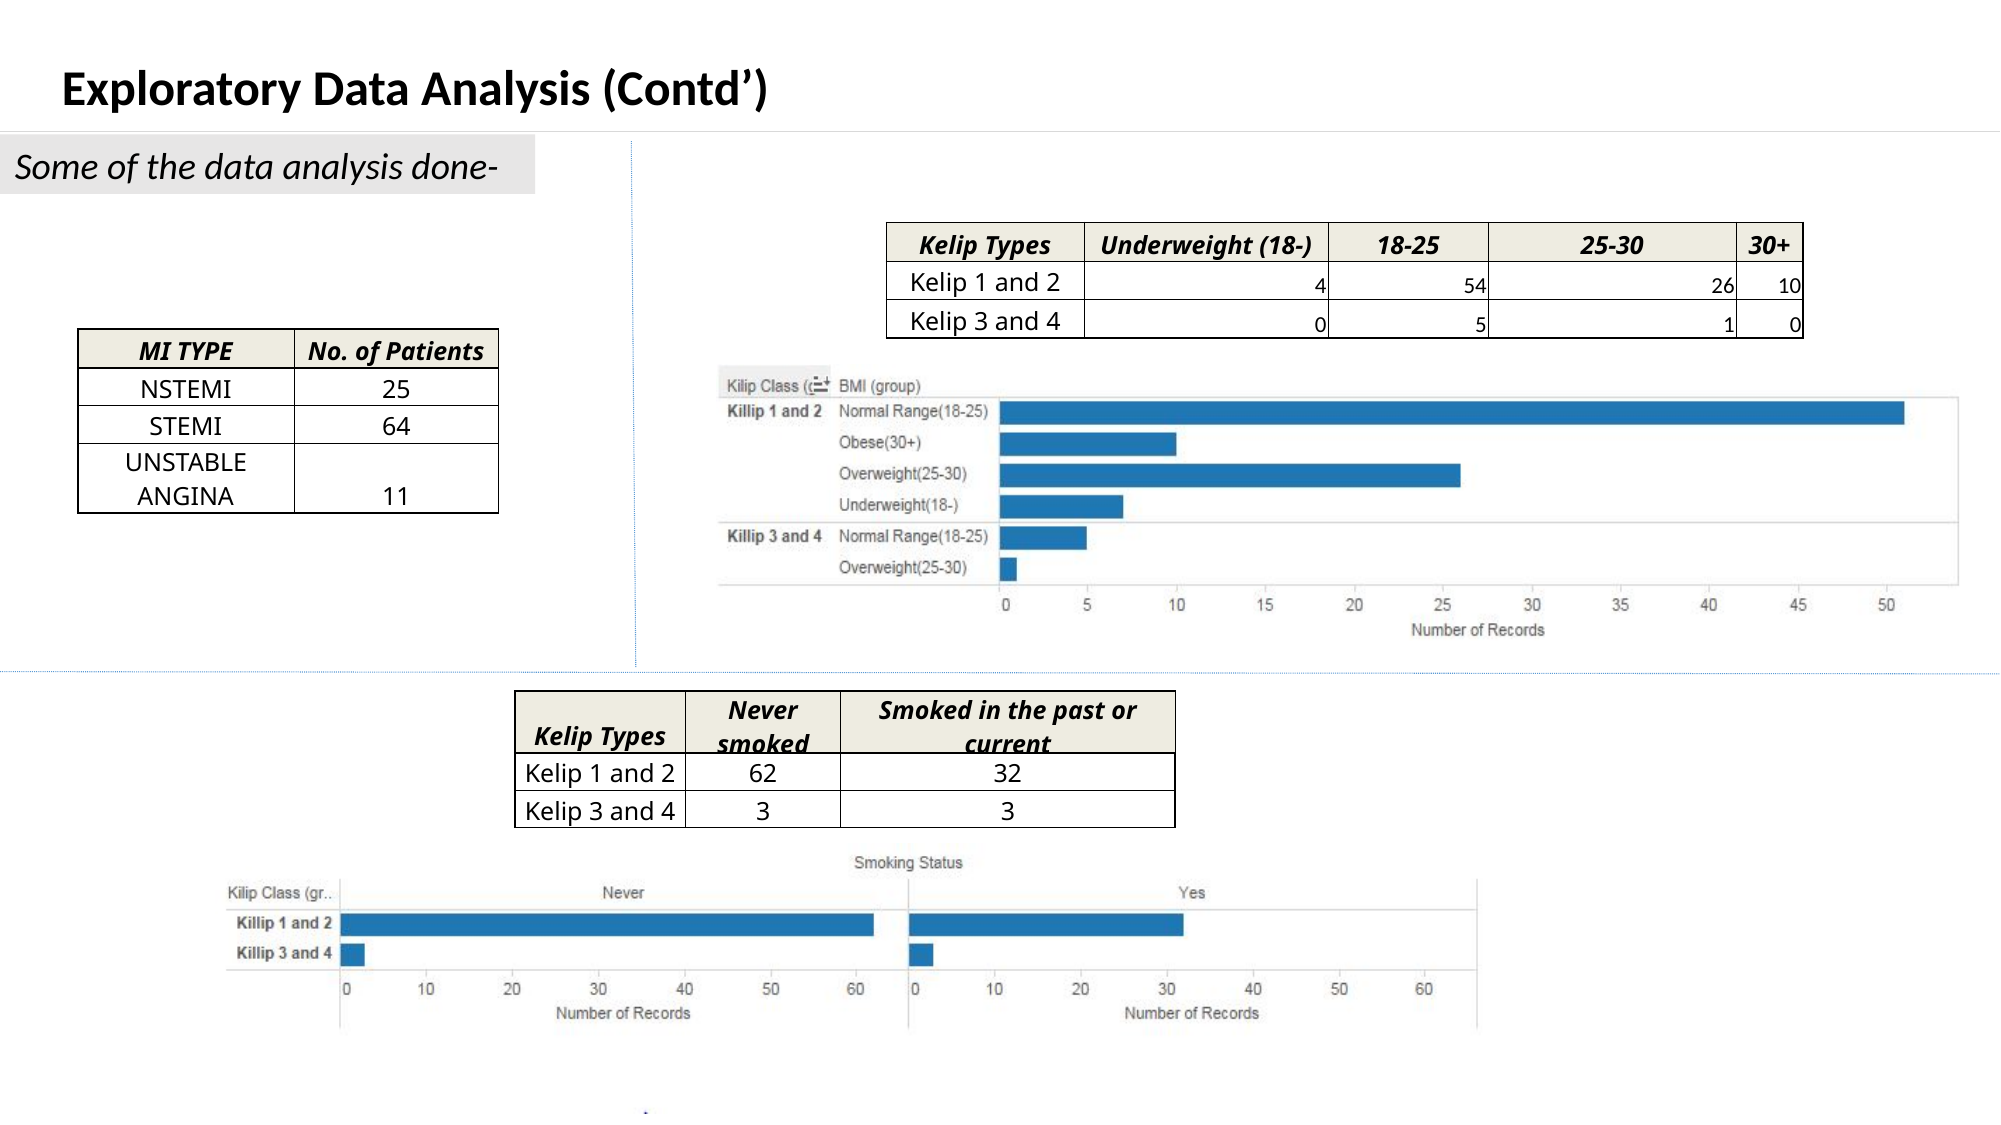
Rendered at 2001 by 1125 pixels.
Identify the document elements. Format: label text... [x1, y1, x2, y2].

table_cell 62 [686, 754, 840, 790]
table_cell Kelip 3 and 4 [516, 791, 685, 827]
table_cell 0 [1085, 300, 1328, 337]
text_box Some of the data analysis done- [0, 134, 536, 194]
picture [716, 364, 1962, 658]
table_cell Kelip 1 and 2 [887, 262, 1084, 299]
table_header Kelip Types [516, 692, 685, 752]
table_cell 5 [1329, 300, 1488, 337]
table_header MI TYPE [79, 330, 294, 367]
table_cell Kelip 1 and 2 [516, 754, 685, 790]
table_header Underweight (18-) [1085, 223, 1328, 261]
table_cell 0 [1737, 300, 1802, 337]
table_cell Kelip 3 and 4 [887, 300, 1084, 337]
table_cell 32 [841, 754, 1174, 790]
table_header Kelip Types [887, 223, 1084, 261]
text_box Exploratory Data Analysis (Contd’) [47, 47, 1064, 123]
table_cell 26 [1489, 262, 1736, 299]
table_header 30+ [1737, 223, 1802, 261]
table_cell UNSTABLE ANGINA [79, 444, 294, 512]
table_cell 10 [1737, 262, 1802, 299]
table_cell 3 [686, 791, 840, 827]
table_header Smoked in the past or current [841, 692, 1175, 752]
table_cell 64 [295, 406, 498, 443]
table_cell NSTEMI [79, 369, 294, 405]
table_header 18-25 [1329, 223, 1488, 261]
table_header No. of Patients [295, 330, 498, 367]
table_cell 25 [295, 369, 498, 405]
table_cell 54 [1329, 262, 1488, 299]
table_header Never smoked [686, 692, 840, 752]
table_cell STEMI [79, 406, 294, 443]
picture [215, 843, 1485, 1114]
table_cell 11 [295, 444, 498, 512]
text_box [370, 401, 897, 407]
table_cell 1 [1489, 300, 1736, 337]
table_cell 4 [1085, 262, 1328, 299]
table_cell 3 [841, 791, 1174, 827]
table_header 25-30 [1489, 223, 1736, 261]
